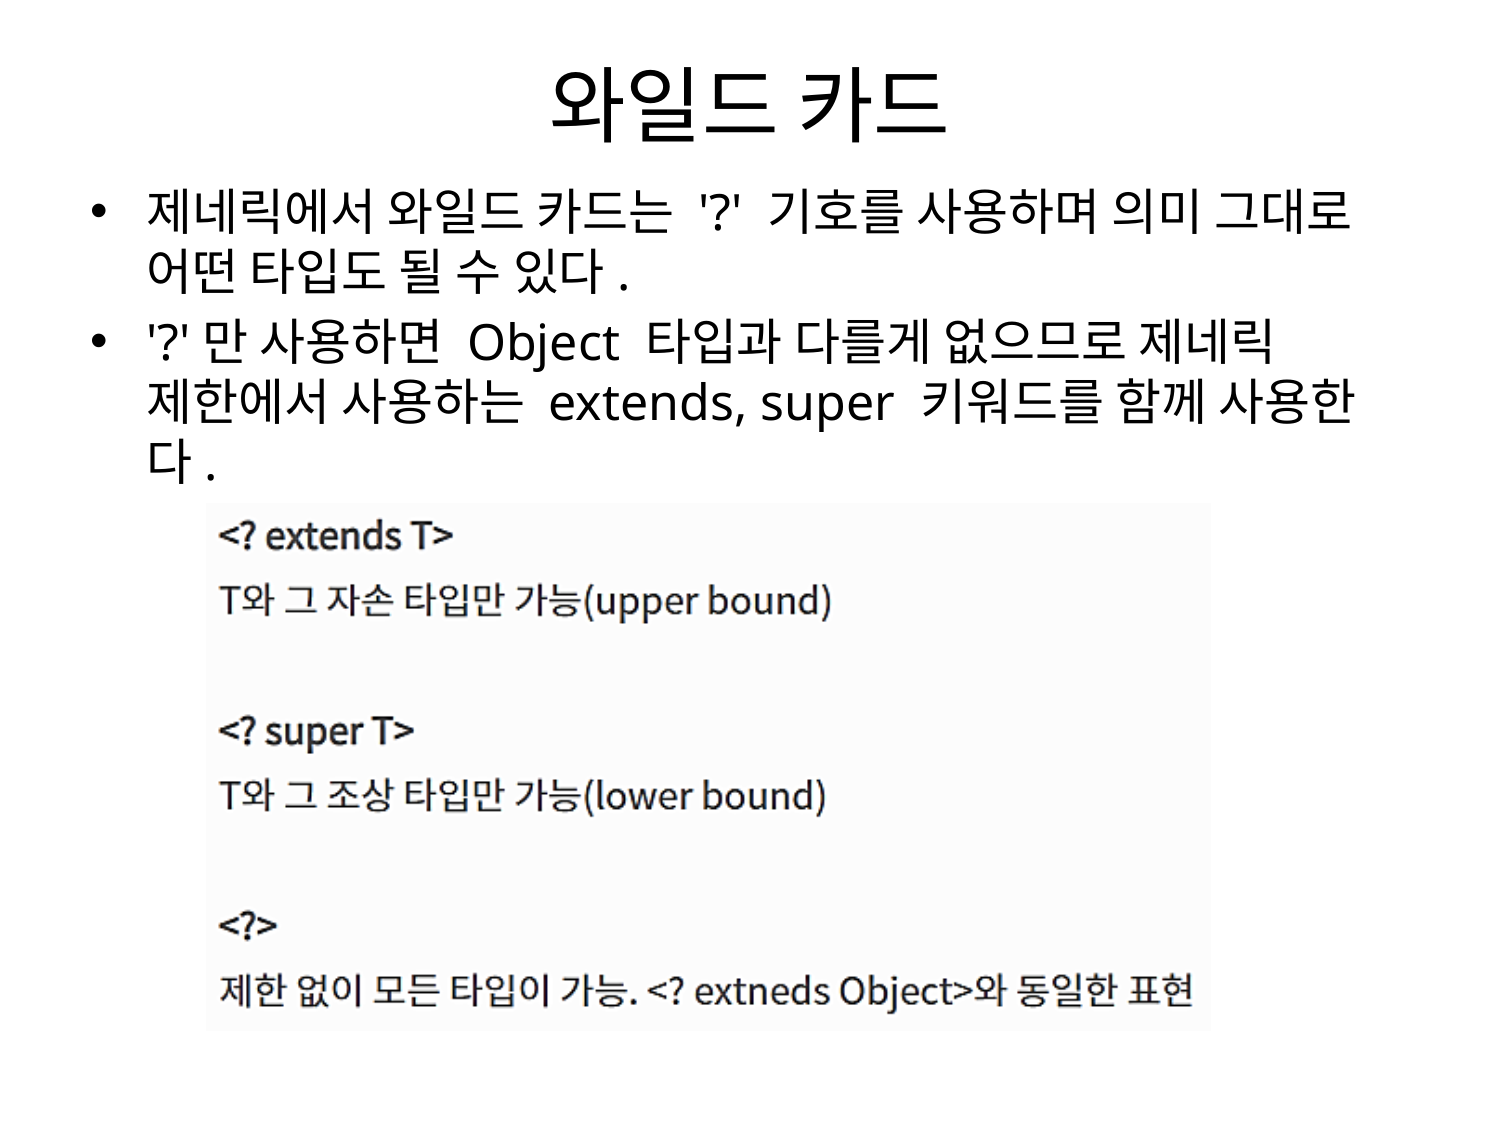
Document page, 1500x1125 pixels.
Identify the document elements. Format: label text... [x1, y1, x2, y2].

title 와일드 카드 [75, 45, 1425, 161]
picture [206, 503, 1211, 1031]
list 제네릭에서 와일드 카드는 '?' 기호를 사용하며 의미 그대로 어떤 타입도 될 수 있다. '?'만 사용하면 Object 타입과 다를게 없으므로 제네릭 제한에서 사용하는 extends, super 키워드를 함께 사용한다. [75, 172, 1425, 1005]
